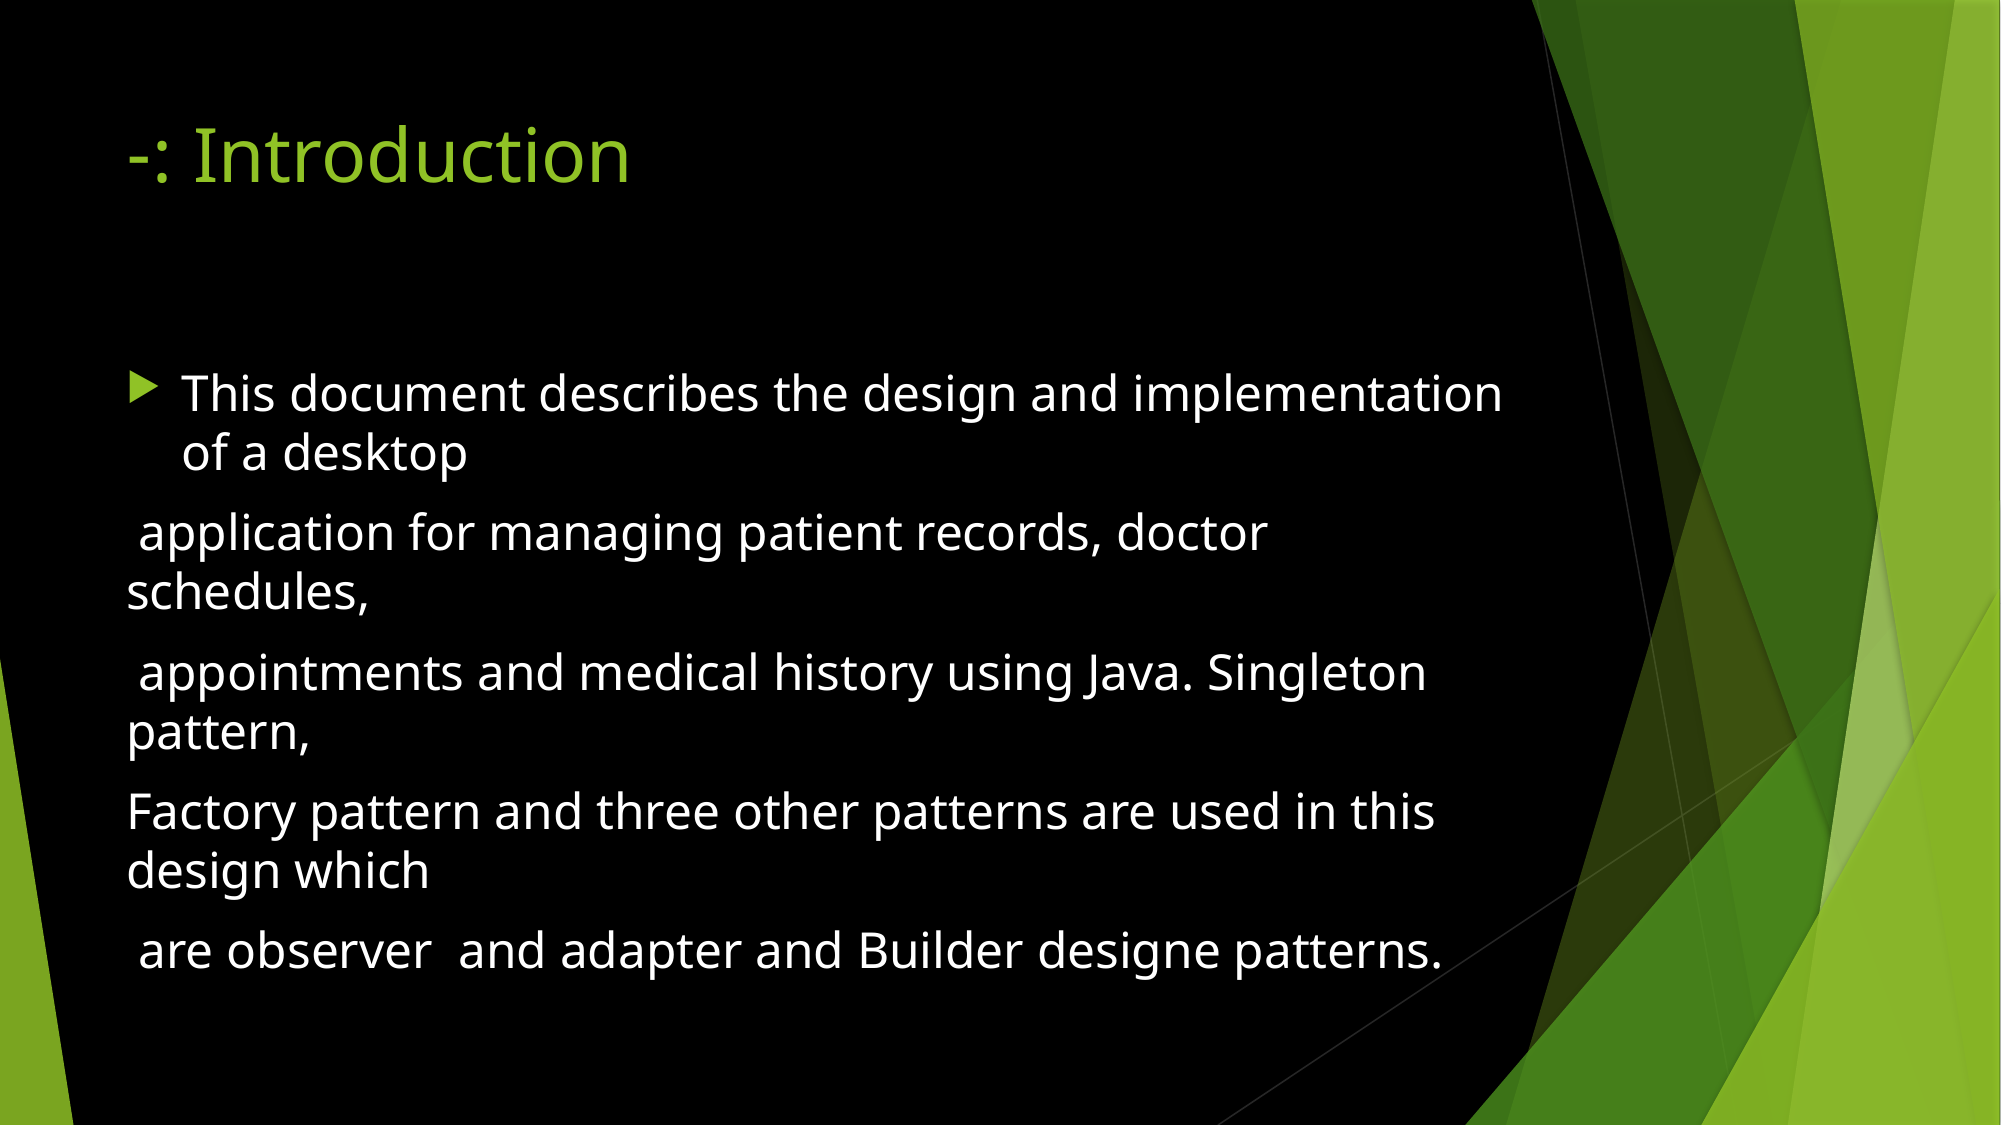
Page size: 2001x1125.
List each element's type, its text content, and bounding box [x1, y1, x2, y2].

title Introduction :- [111, 99, 1522, 317]
list This document describes the design and implementation of a desktop application for managing patient records, doctor schedules, appointments and medical history using Java. Singleton pattern, Factory pattern and three other patterns are used in this design which are observer and adapter and Builder designe patterns. [111, 354, 1522, 992]
